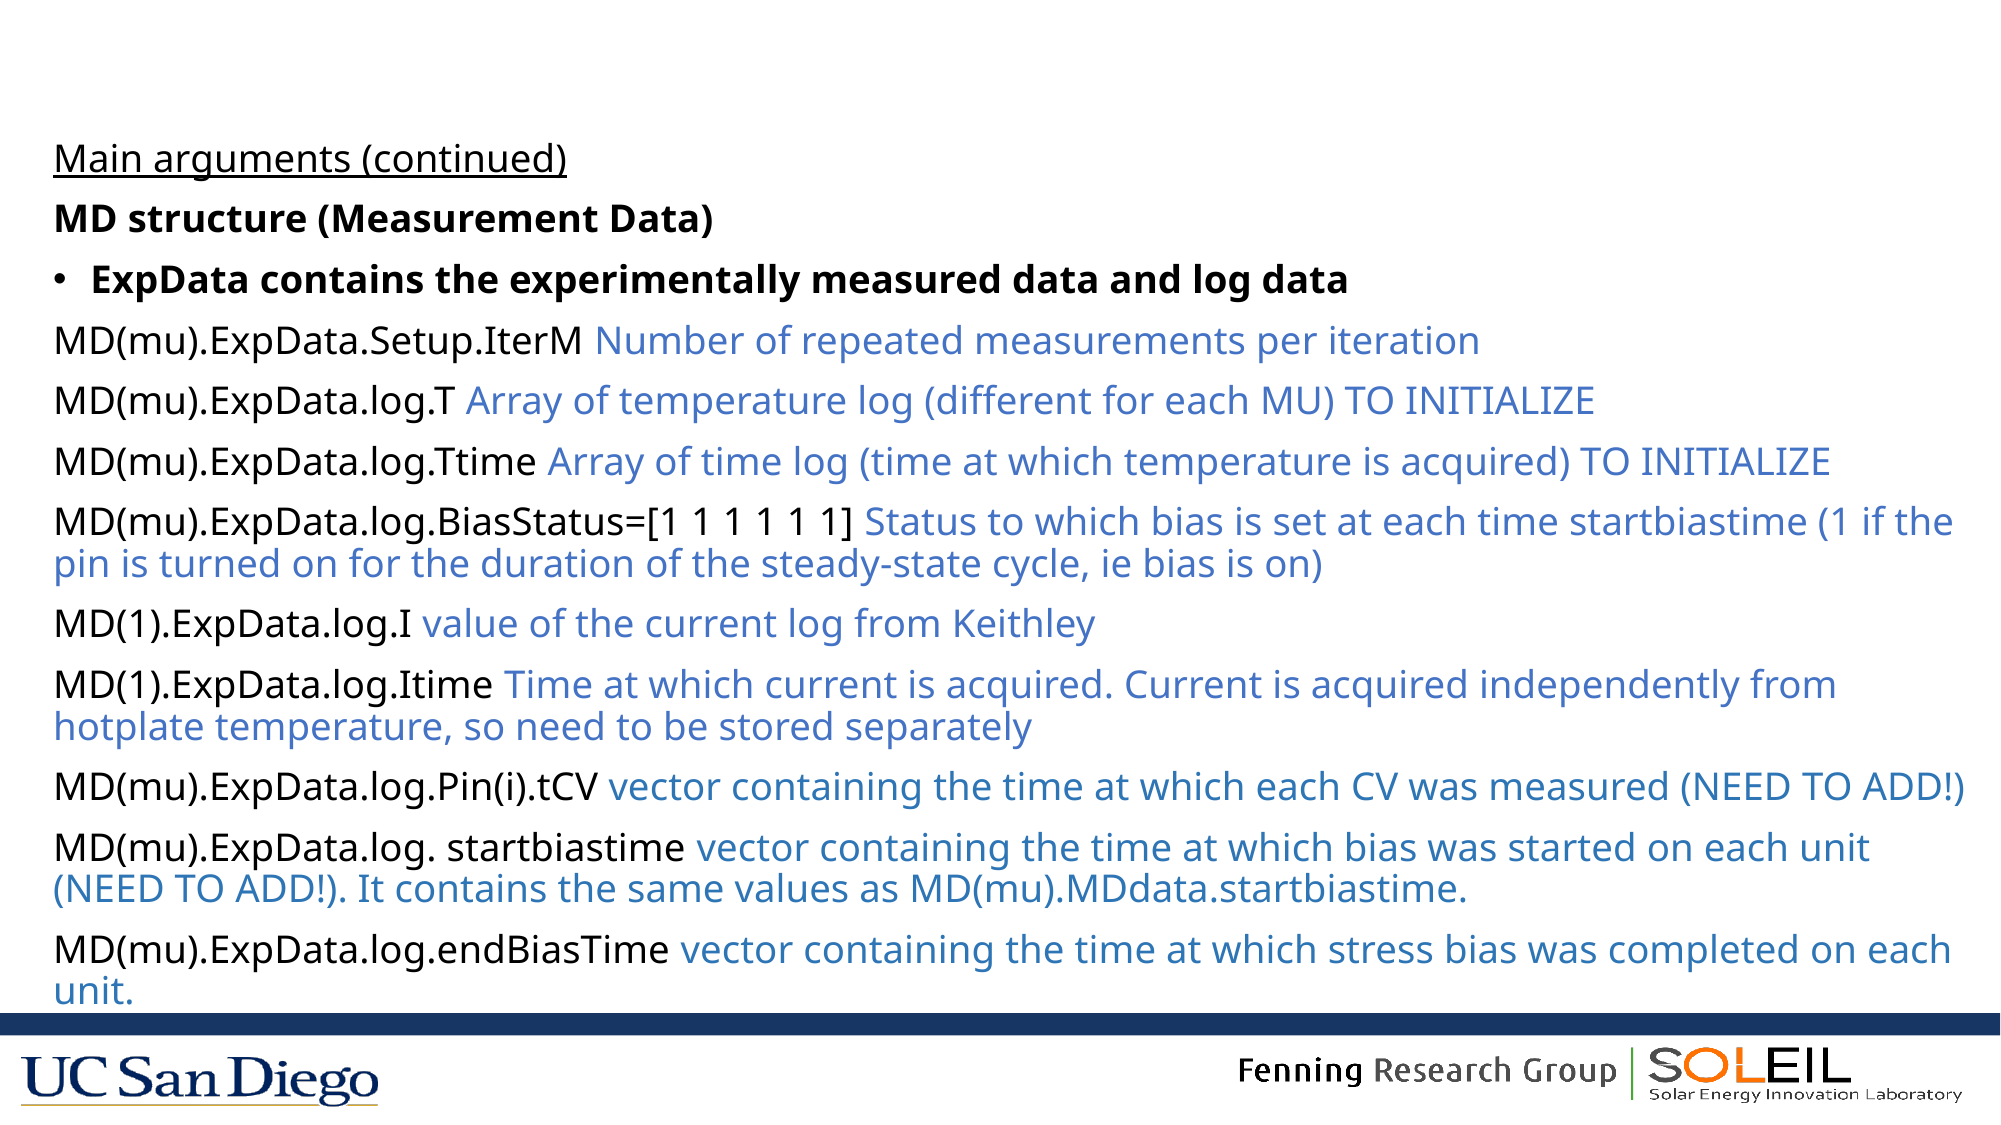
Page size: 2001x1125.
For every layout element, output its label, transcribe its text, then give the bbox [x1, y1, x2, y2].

picture [1224, 1045, 1968, 1103]
list Main arguments (continued) MD structure (Measurement Data) ExpData contains the experimentally measured data and log data MD(mu).ExpData.Setup.IterM Number of repeated measurements per iteration MD(mu).ExpData.log.T Array of temperature log (different for each MU) TO INITIALIZE MD(mu).ExpData.log.Ttime Array of time log (time at which temperature is acquired) TO INITIALIZE MD(mu).ExpData.log.BiasStatus=[1 1 1 1 1 1] Status to which bias is set at each time startbiastime (1 if the pin is turned on for the duration of the steady-state cycle, ie bias is on) MD(1).ExpData.log.I value of the current log from Keithley MD(1).ExpData.log.Itime Time at which current is acquired. Current is acquired independently from hotplate temperature, so need to be stored separately MD(mu).ExpData.log.Pin(i).tCV vector containing the time at which each CV was measured (NEED TO ADD!) MD(mu).ExpData.log. startbiastime vector containing the time at which bias was started on each unit (NEED TO ADD!). It contains the same values as MD(mu).MDdata.startbiastime. MD(mu).ExpData.log.endBiasTime vector containing the time at which stress bias was completed on each unit. [38, 131, 2000, 1023]
picture [20, 1055, 378, 1107]
